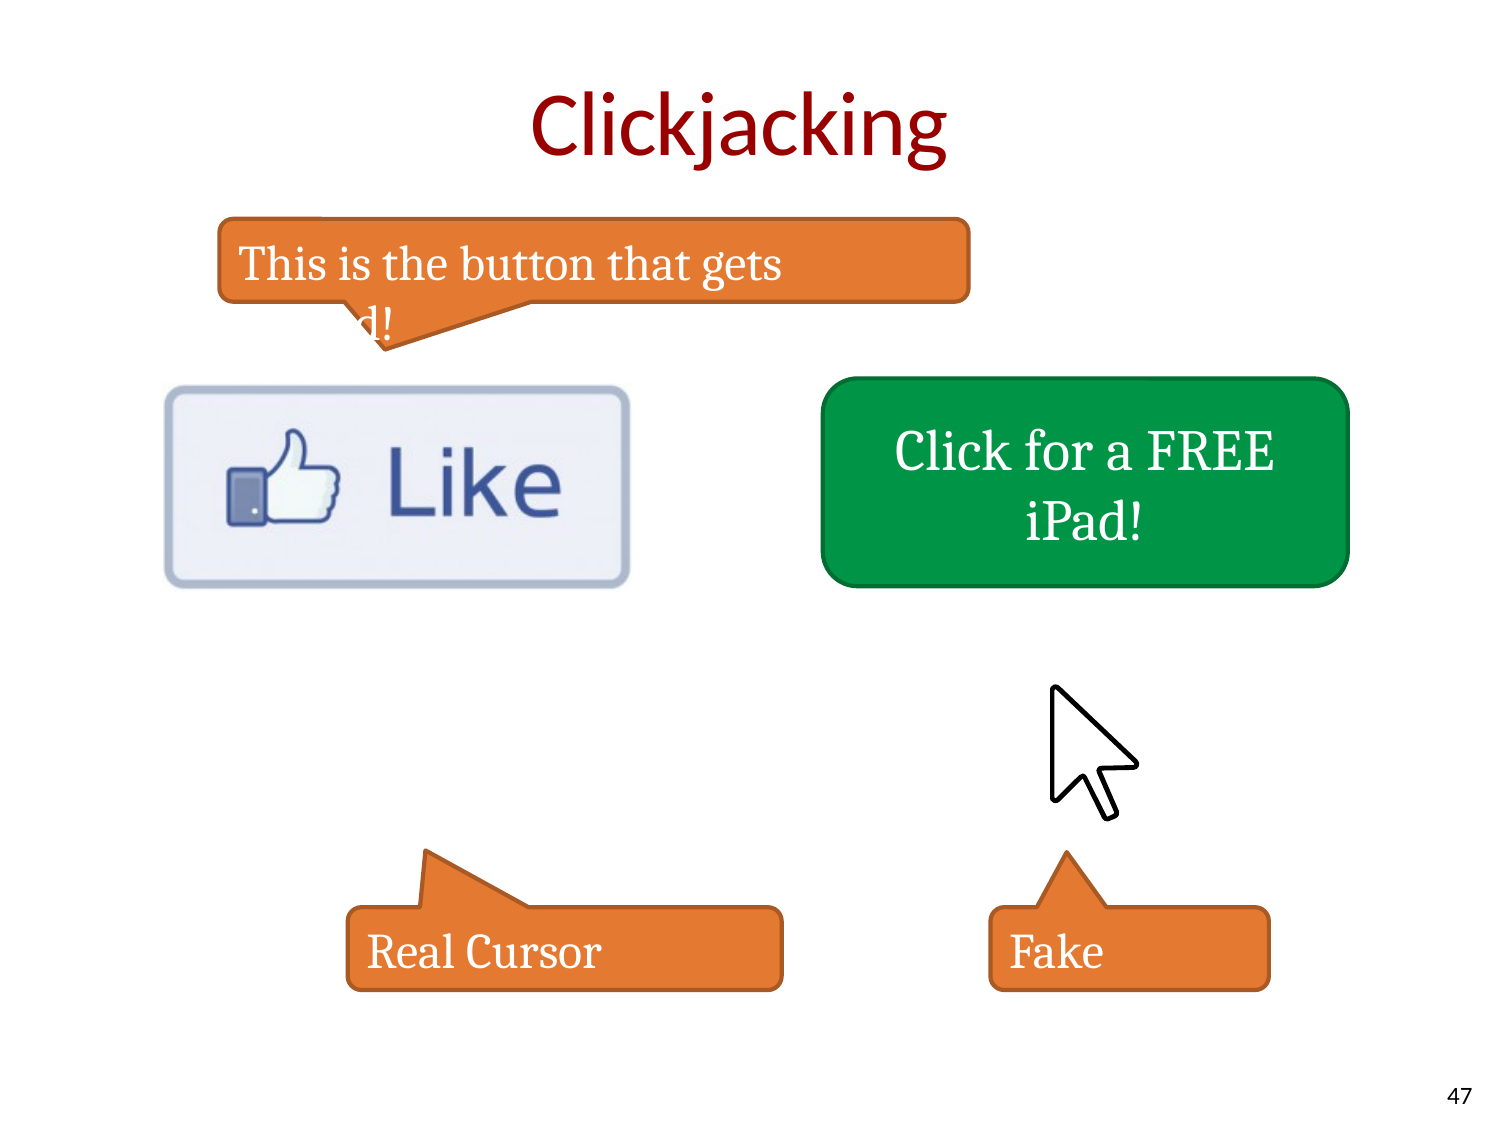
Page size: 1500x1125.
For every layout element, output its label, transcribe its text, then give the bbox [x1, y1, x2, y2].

text_box Fake Cursor [988, 850, 1271, 993]
text_box Click for a FREE iPad! [820, 376, 1350, 589]
title Clickjacking [75, 24, 1425, 213]
slide_number 47 [1137, 1065, 1488, 1125]
text_box This is the button that gets clicked! [217, 216, 971, 352]
picture [1049, 683, 1140, 822]
picture [162, 383, 632, 593]
text_box Real Cursor Hidden [345, 848, 784, 993]
